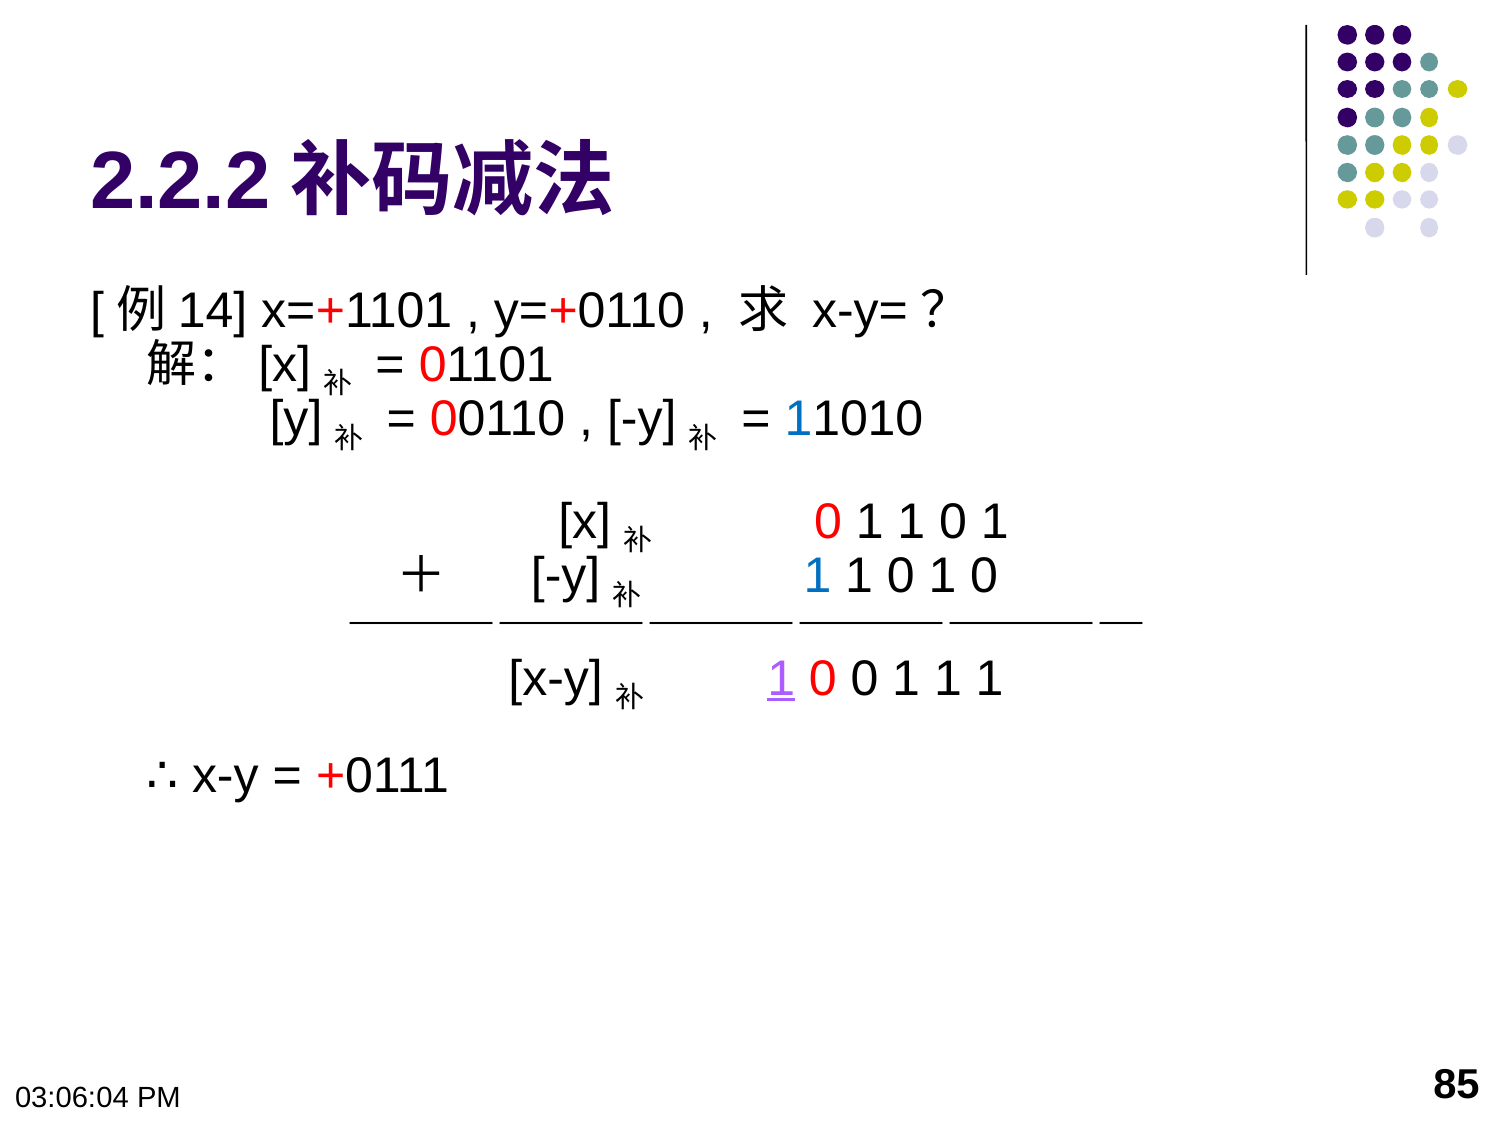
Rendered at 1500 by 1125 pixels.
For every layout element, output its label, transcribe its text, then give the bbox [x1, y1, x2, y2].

list [例14] x=+1101 , y=+0110 , 求 x-y=？ 解：[x]补 = 01101 [y]补 = 00110 , [-y]补 = 11010 [x]补 0 1 1 0 1 ＋ [-y]补 1 1 0 1 0 ———————————————— [x-y]补 1 0 0 1 1 1 ∴ x-y = +0111 [75, 282, 1425, 1006]
title 2.2.2补码减法 [75, 20, 1313, 233]
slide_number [0, 1070, 337, 1122]
slide_number 85 [1144, 1048, 1496, 1125]
